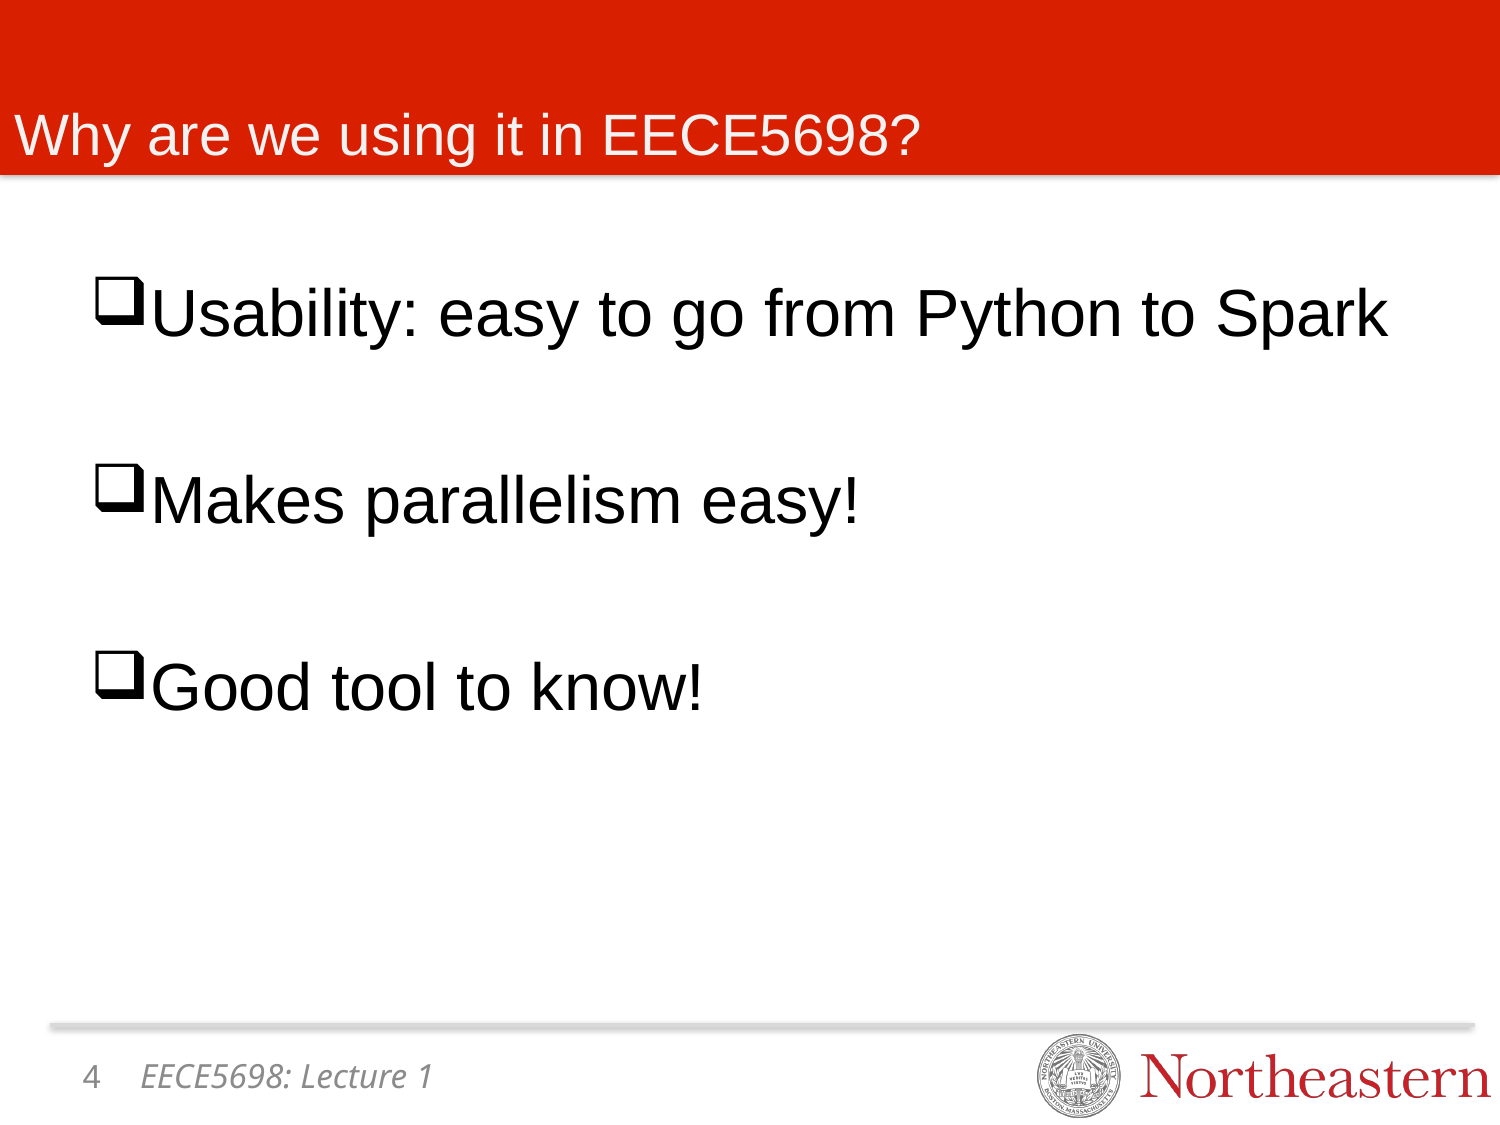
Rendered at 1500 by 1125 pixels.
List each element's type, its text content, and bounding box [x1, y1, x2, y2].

picture [1037, 1034, 1491, 1118]
footer EECE5698: Lecture 1 [125, 1045, 1029, 1105]
slide_number 3 [41, 1045, 117, 1105]
title Why are we using it in EECE5698? [0, 0, 1500, 175]
list Usability: easy to go from Python to Spark Makes parallelism easy! Good tool to know! [75, 262, 1425, 1005]
